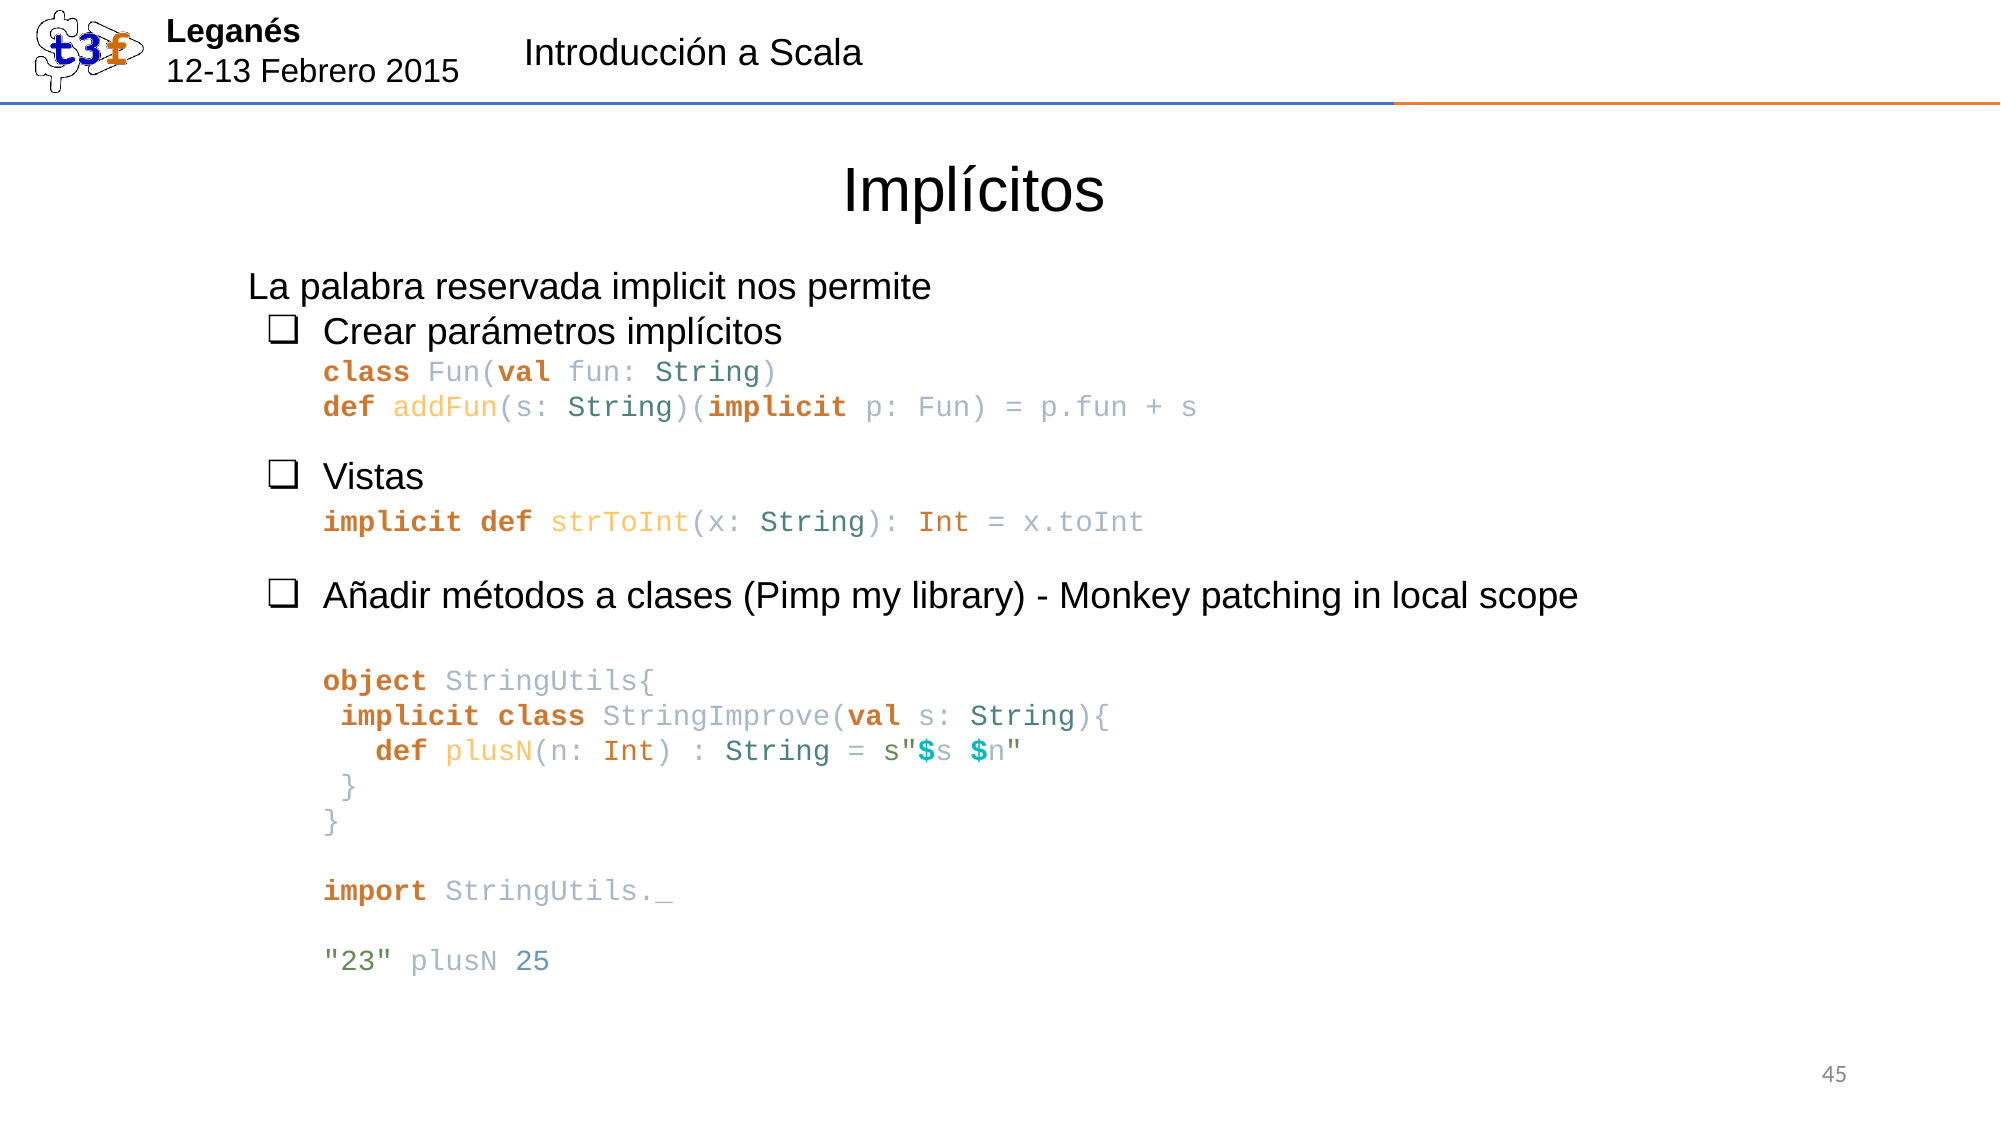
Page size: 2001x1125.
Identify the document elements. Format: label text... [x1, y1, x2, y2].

picture [33, 9, 144, 94]
text_box Implícitos [376, 134, 1572, 230]
text_box [151, 263, 1783, 1043]
text_box La palabra reservada implicit nos permite Crear parámetros implícitos class Fun(val fun: String) def addFun(s: String)(implicit p: Fun) = p.fun + s Vistas implicit def strToInt(x: String): Int = x.toInt Añadir métodos a clases (Pimp my library) - Monkey patching in local scope object StringUtils{ implicit class StringImprove(val s: String){ def plusN(n: Int) : String = s"$s $n" } } import StringUtils._ "23" plusN 25 [157, 247, 1744, 899]
text_box Introducción a Scala [508, 19, 1783, 81]
slide_number ‹#› [1412, 1042, 1863, 1103]
text_box Leganés 12-13 Febrero 2015 [151, 1, 483, 98]
